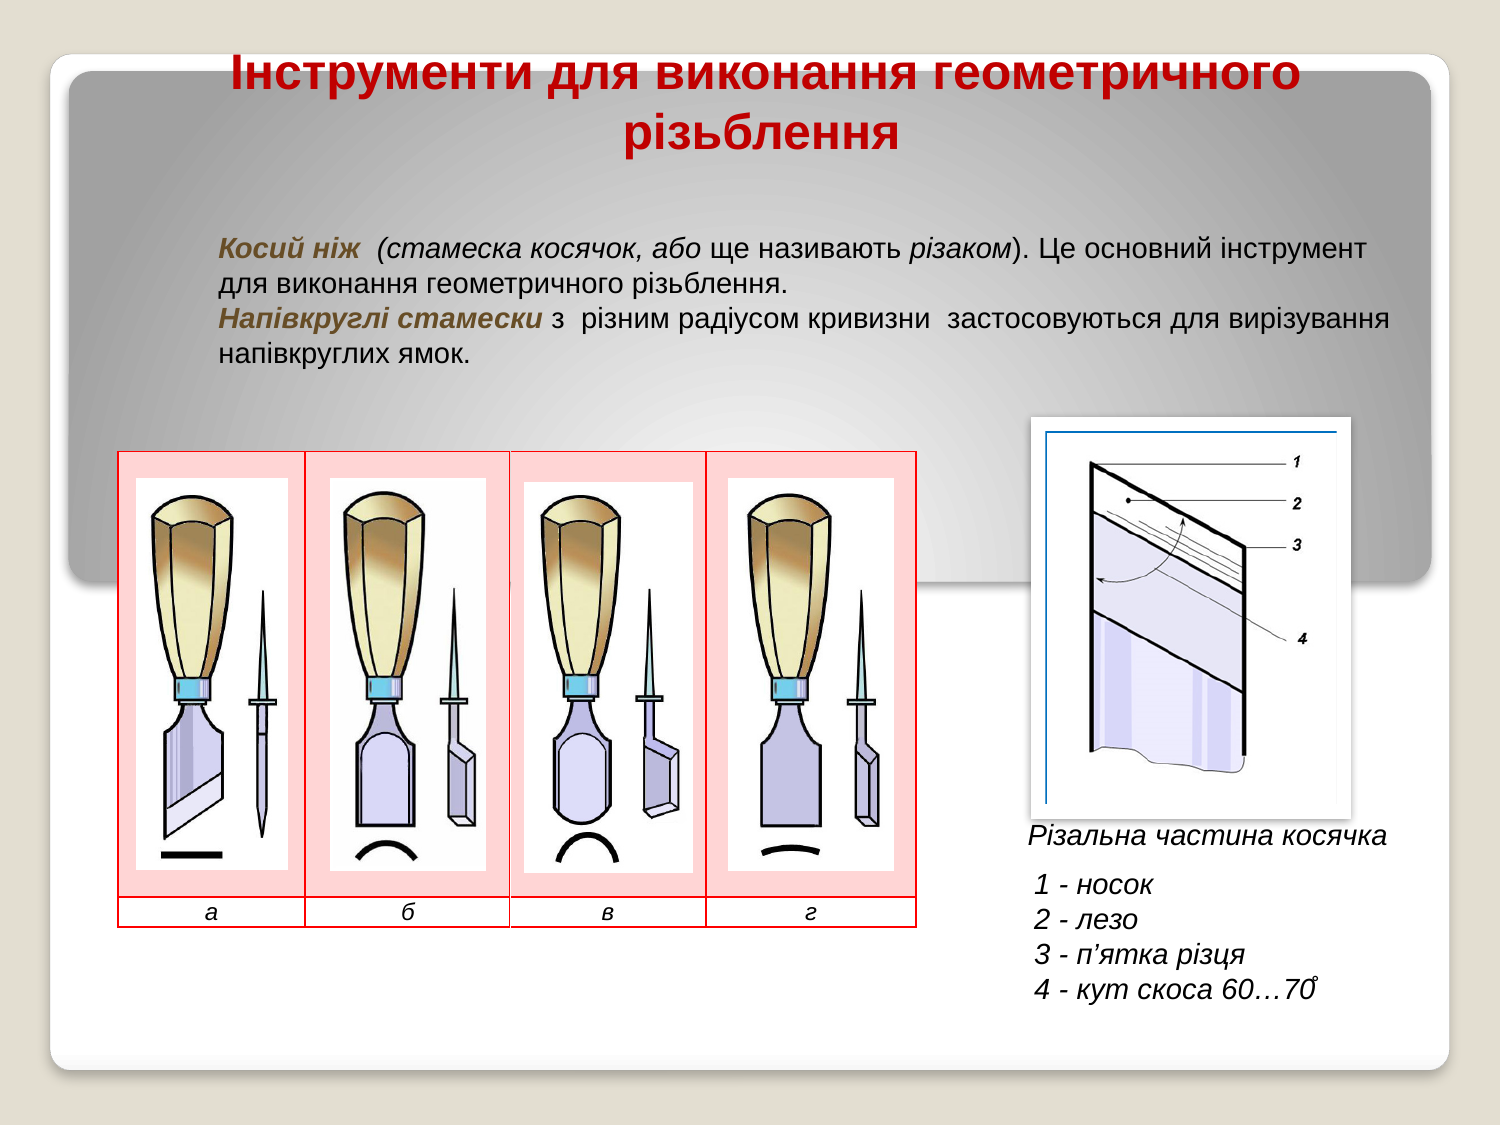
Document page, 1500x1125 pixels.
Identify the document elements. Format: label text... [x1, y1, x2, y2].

text_box 1 - носок 2 - лезо 3 - п’ятка різця 4 - кут скоса 60…70̊ [1019, 857, 1395, 1013]
text_box Різальна частина косячка [1012, 808, 1403, 859]
picture [1045, 430, 1337, 805]
text_box Інструменти для виконання геометричного різьблення [175, 32, 1348, 167]
text_box Косий ніж (стамеска косячок, або ще називають різаком). Це основний інструмент для виконання геометричного різьблення. Напівкруглі стамески з різним радіусом кривизни застосовуються для вирізування напівкруглих ямок. [203, 221, 1435, 377]
picture [107, 422, 962, 972]
